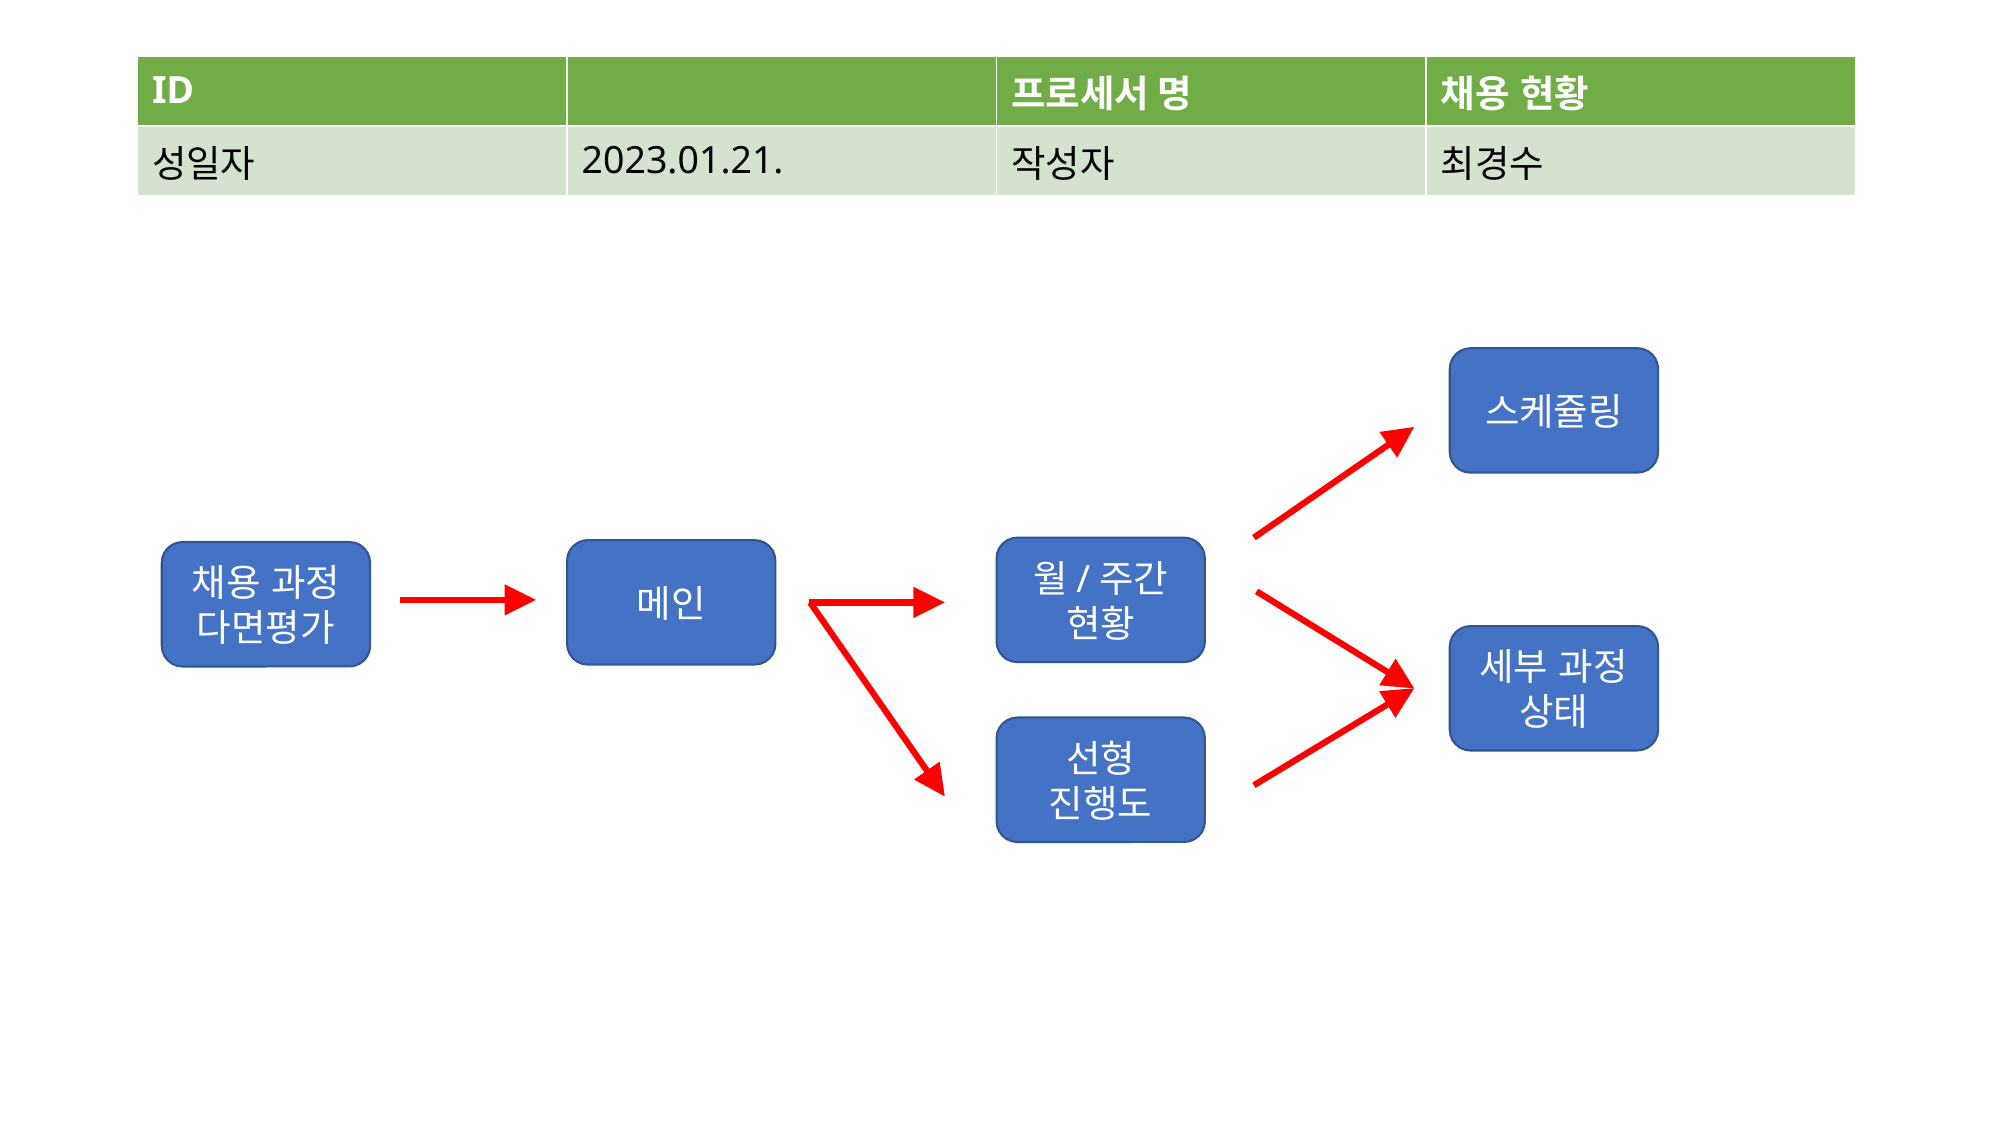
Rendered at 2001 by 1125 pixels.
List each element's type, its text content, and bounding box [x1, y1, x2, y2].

table_cell 최경수 [1427, 127, 1855, 195]
text_box 선형 진행도 [995, 716, 1206, 844]
table_cell 성일자 [138, 127, 566, 195]
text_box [1253, 427, 1415, 538]
table_cell 2023.01.21. [568, 127, 996, 195]
table_header 프로세서 명 [997, 57, 1425, 125]
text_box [810, 603, 945, 797]
text_box 세부 과정 상태 [1448, 625, 1660, 752]
text_box 스케쥴링 [1448, 347, 1660, 474]
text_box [1253, 688, 1415, 786]
table_header 채용 현황 [1427, 57, 1855, 125]
text_box 메인 [566, 539, 777, 666]
text_box 월/주간 현황 [995, 536, 1206, 664]
table_cell 작성자 [997, 127, 1425, 195]
text_box 채용 과정 다면평가 [160, 540, 372, 668]
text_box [1256, 591, 1414, 689]
table_header ID [138, 57, 566, 125]
table_header [568, 57, 996, 125]
